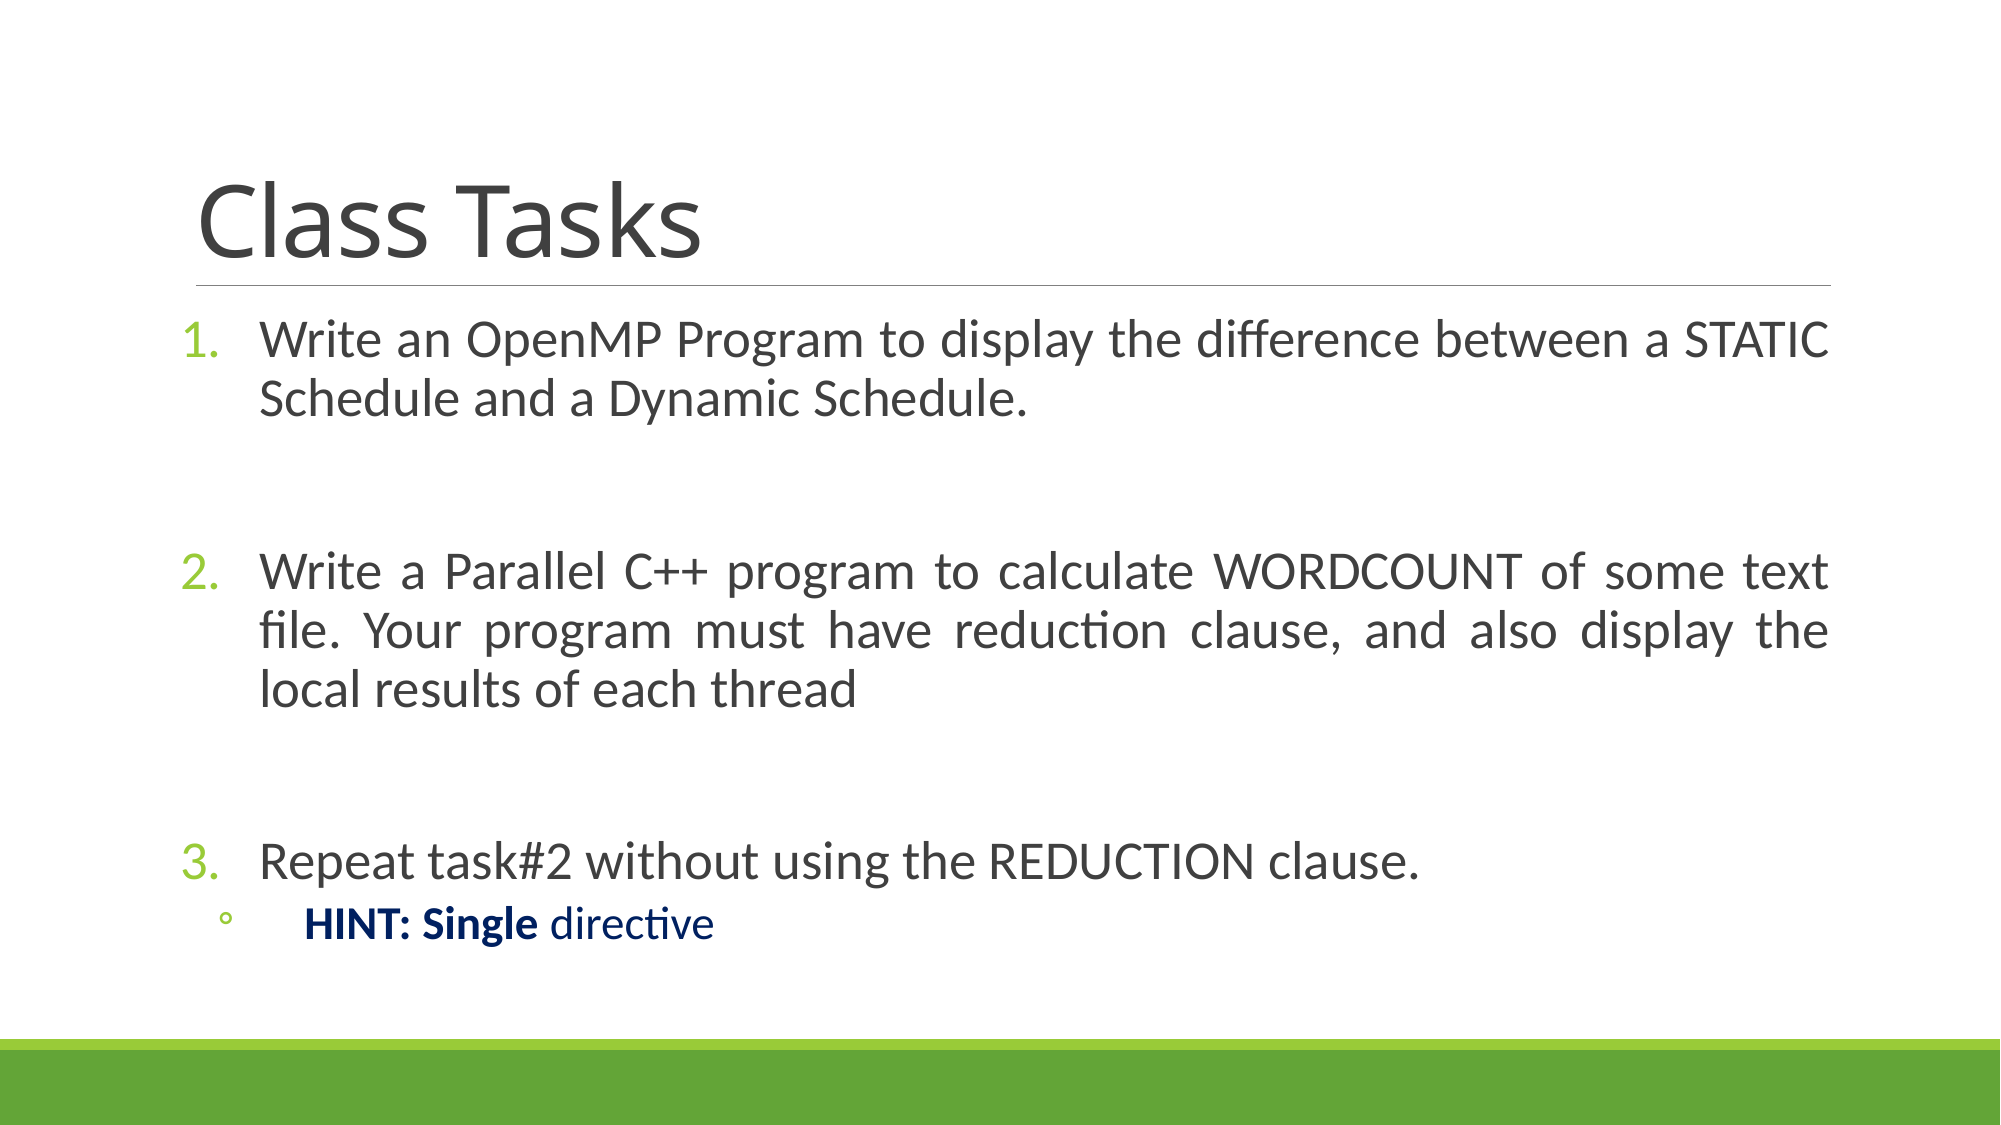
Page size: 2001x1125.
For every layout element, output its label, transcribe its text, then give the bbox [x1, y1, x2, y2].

title Class Tasks [180, 47, 1830, 285]
list Write an OpenMP Program to display the difference between a STATIC Schedule and a Dynamic Schedule. Write a Parallel C++ program to calculate WORDCOUNT of some text file. Your program must have reduction clause, and also display the local results of each thread Repeat task#2 without using the REDUCTION clause. HINT: Single directive [180, 302, 1830, 963]
